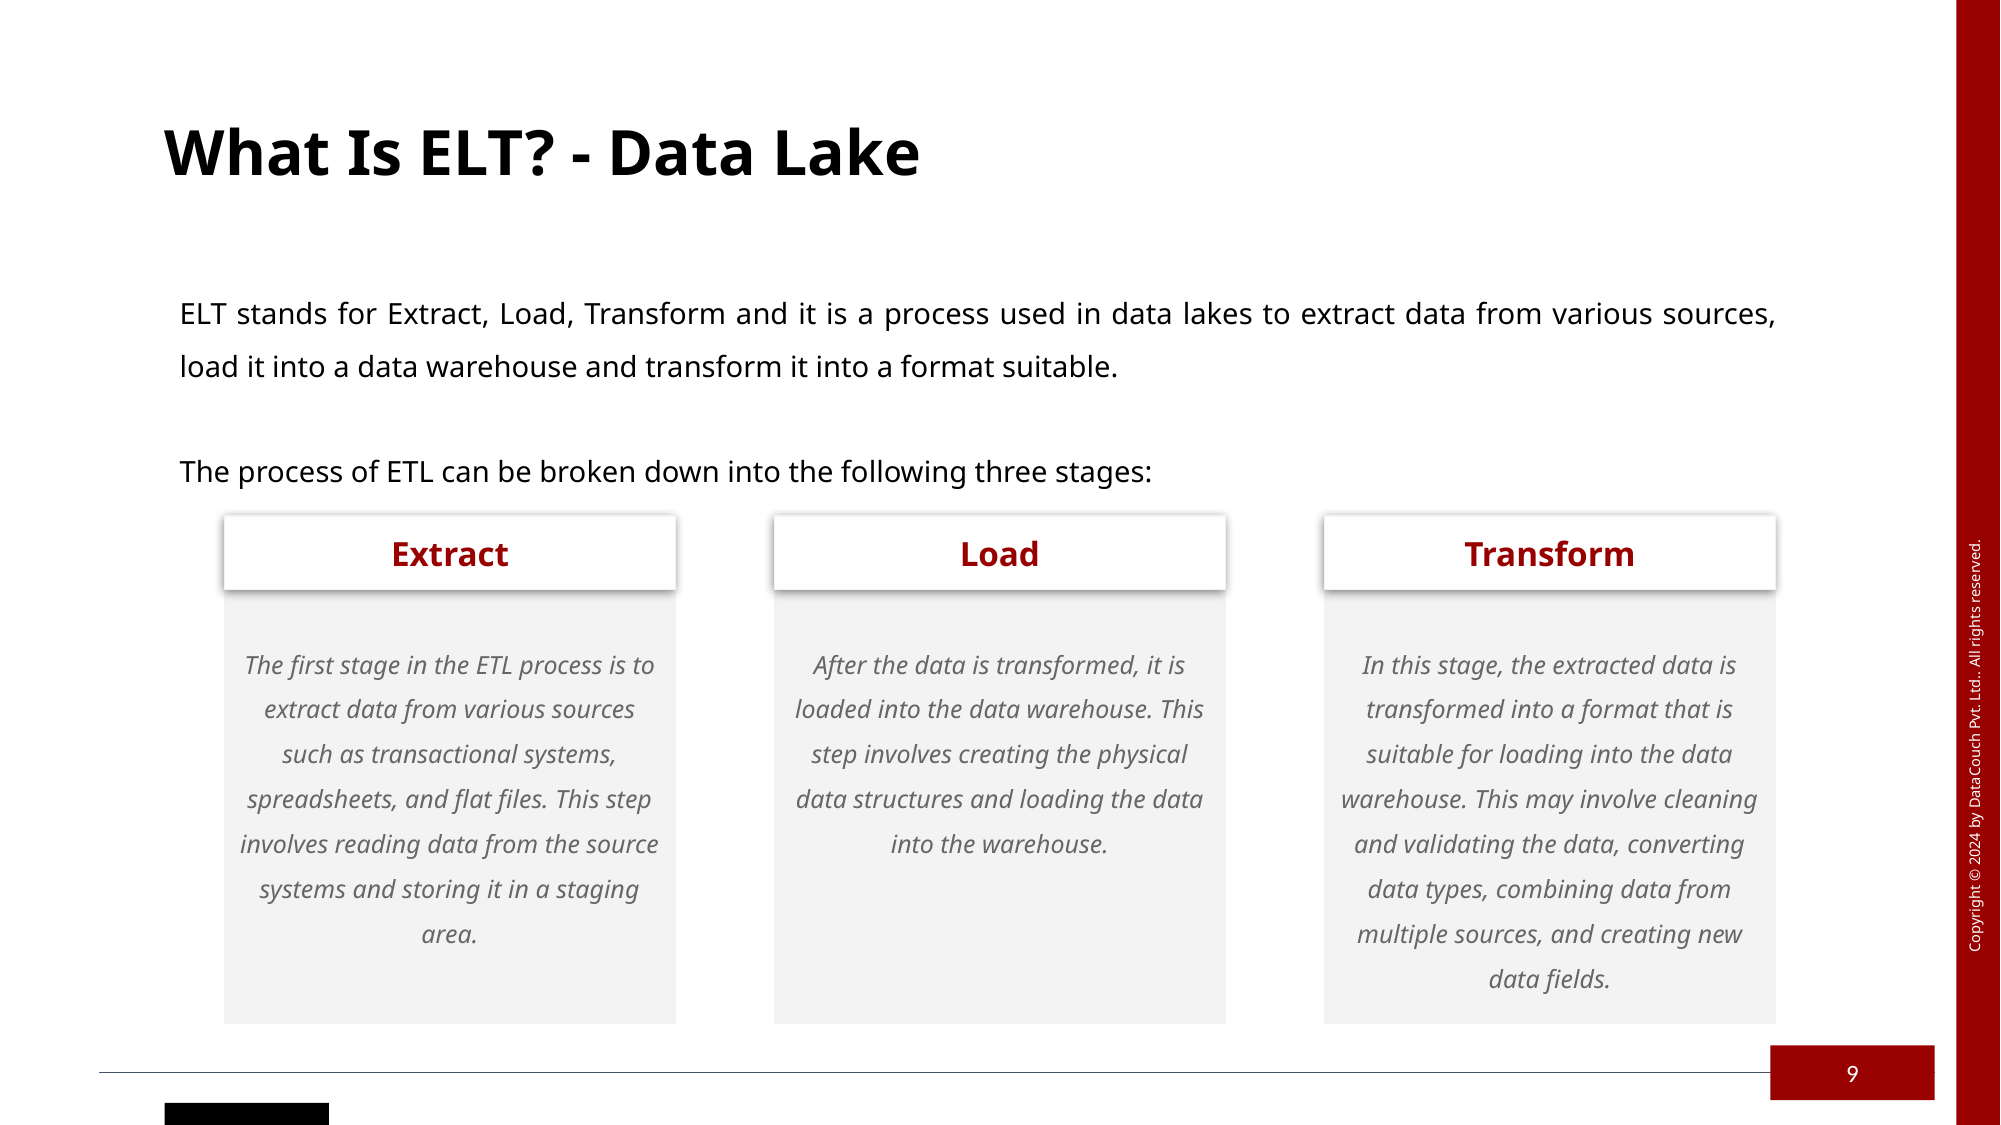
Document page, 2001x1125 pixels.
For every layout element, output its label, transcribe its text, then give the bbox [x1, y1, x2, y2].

text_box ELT stands for Extract, Load, Transform and it is a process used in data lakes to extract data from various sources, load it into a data warehouse and transform it into a format suitable. The process of ETL can be broken down into the following three stages: [164, 263, 1793, 504]
text_box After the data is transformed, it is loaded into the data warehouse. This step involves creating the physical data structures and loading the data into the warehouse. [774, 599, 1226, 1024]
slide_number ‹#› [1770, 1045, 1935, 1101]
text_box What Is ELT? - Data Lake [164, 109, 1793, 201]
text_box Extract [224, 516, 676, 590]
text_box Load [774, 516, 1226, 590]
text_box In this stage, the extracted data is transformed into a format that is suitable for loading into the data warehouse. This may involve cleaning and validating the data, converting data types, combining data from multiple sources, and creating new data fields. [1324, 599, 1776, 1024]
text_box Transform [1324, 516, 1776, 590]
text_box The first stage in the ETL process is to extract data from various sources such as transactional systems, spreadsheets, and flat files. This step involves reading data from the source systems and storing it in a staging area. [224, 599, 676, 1024]
